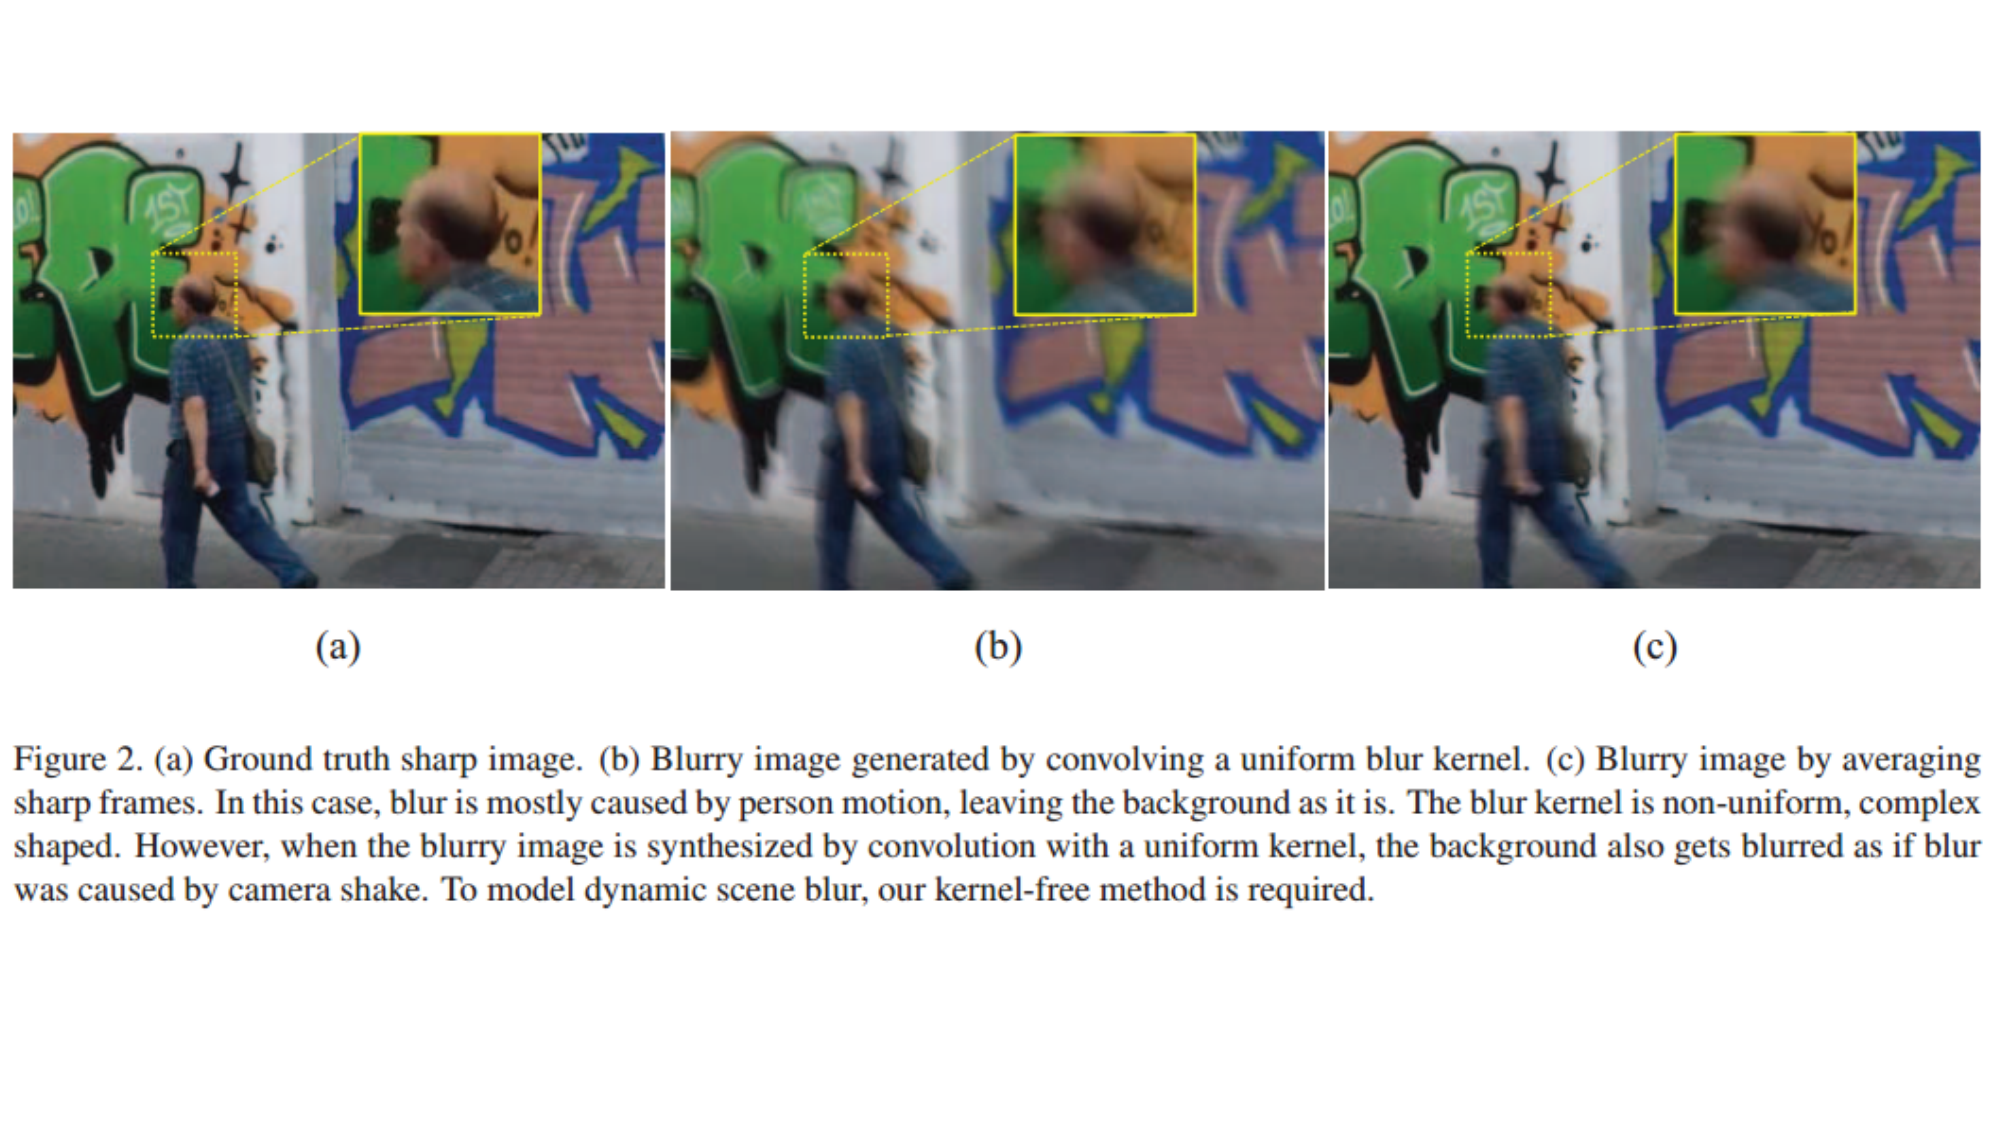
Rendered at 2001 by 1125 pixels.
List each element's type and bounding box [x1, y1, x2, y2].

picture [2, 123, 2000, 918]
